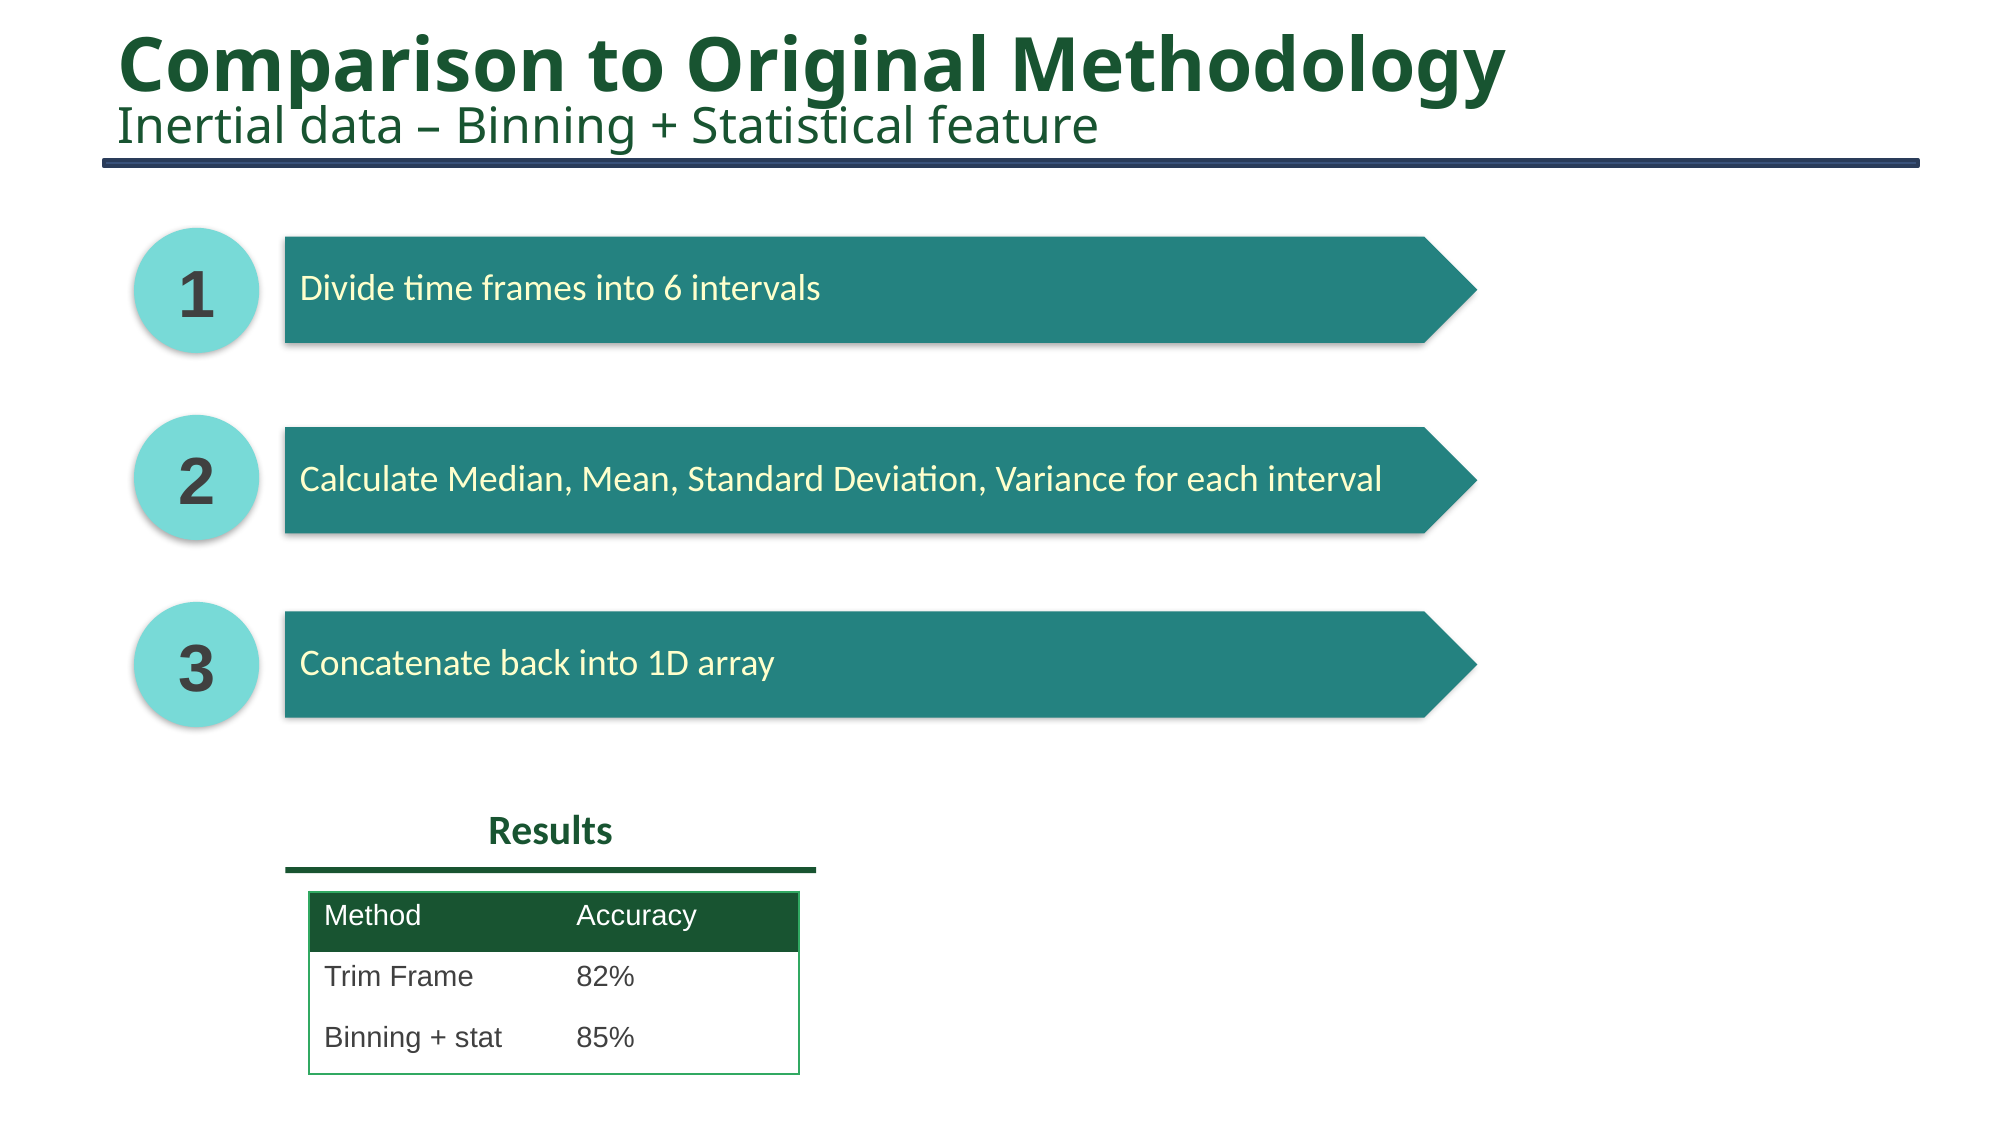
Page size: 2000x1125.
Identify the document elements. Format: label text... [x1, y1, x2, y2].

text_box [104, 12, 1906, 114]
title Comparison to Original Methodology Inertial data – Binning + Statistical feature [102, 59, 1903, 162]
text_box [102, 158, 1920, 168]
text_box [283, 865, 818, 875]
text_box Divide time frames into 6 intervals [285, 236, 1478, 343]
table_cell 82% [562, 952, 798, 1013]
table_cell Binning + stat [310, 1013, 562, 1073]
text_box 3 [133, 601, 260, 728]
text_box 2 [133, 414, 260, 541]
table_header Accuracy [562, 893, 798, 952]
text_box Results [285, 795, 817, 861]
table_header Method [310, 893, 562, 952]
table_cell Trim Frame [310, 952, 562, 1013]
table_cell 85% [562, 1013, 798, 1073]
text_box Concatenate back into 1D array [285, 611, 1478, 718]
text_box 1 [133, 227, 260, 354]
text_box Calculate Median, Mean, Standard Deviation, Variance for each interval [285, 427, 1478, 534]
